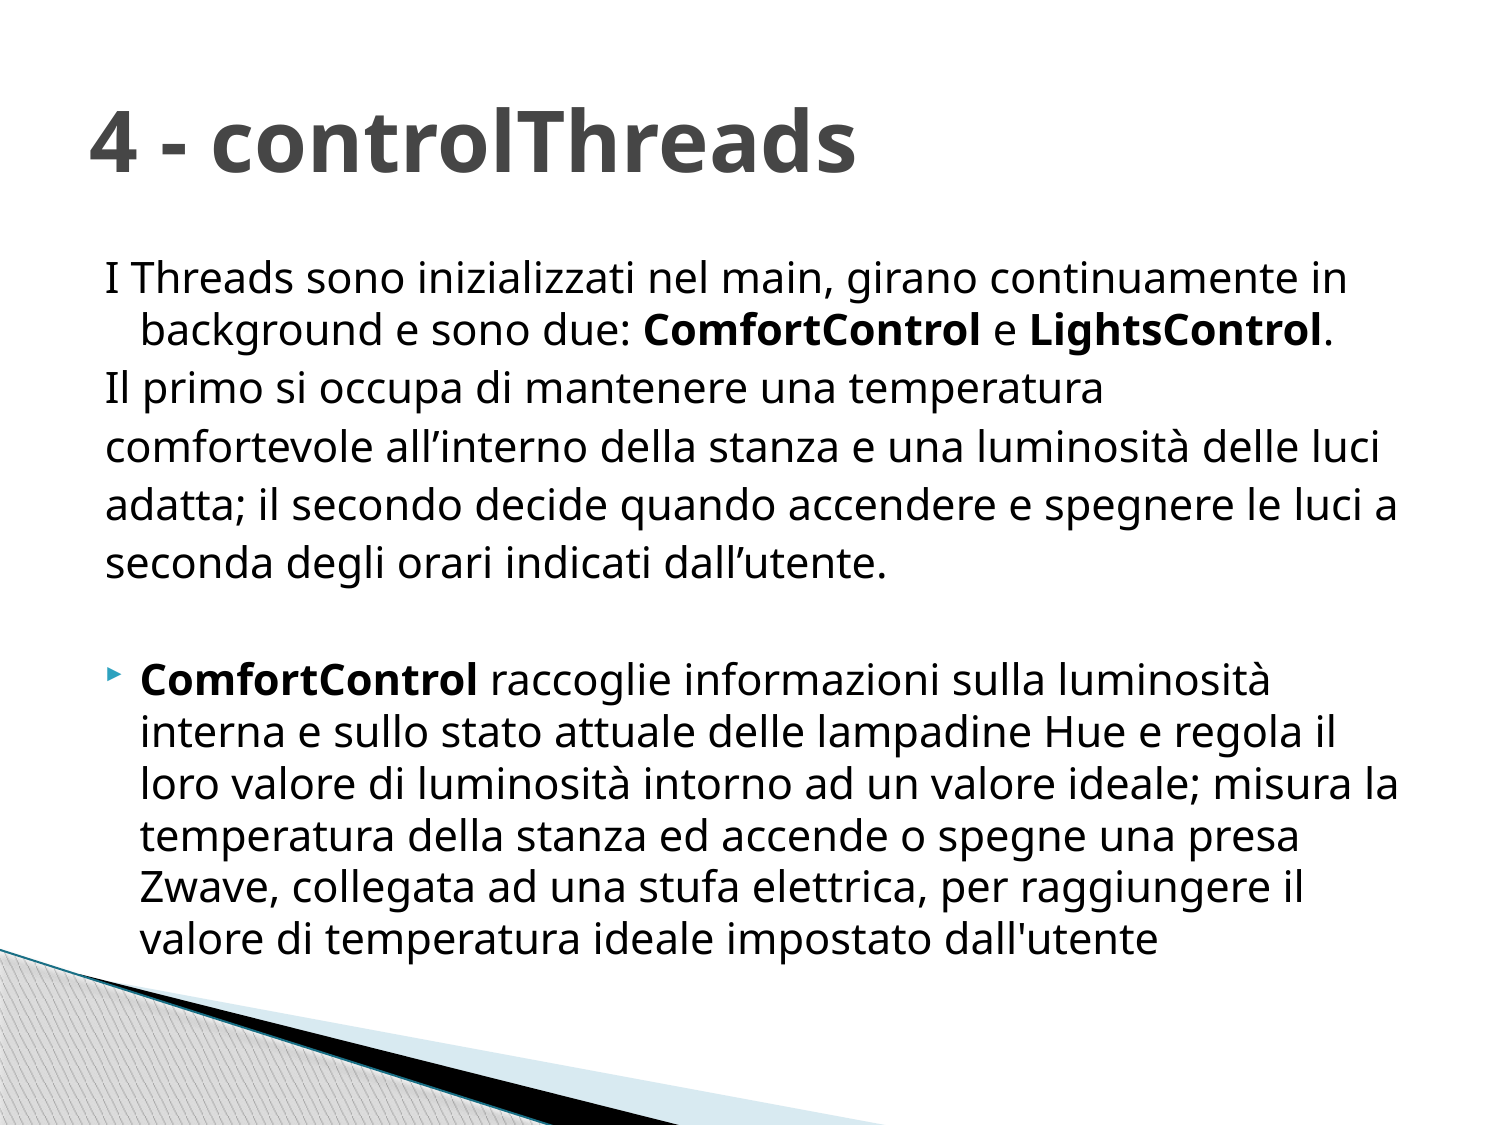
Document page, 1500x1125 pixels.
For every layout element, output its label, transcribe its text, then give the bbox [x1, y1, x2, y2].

title 4 - controlThreads [75, 45, 1425, 233]
list I Threads sono inizializzati nel main, girano continuamente in background e sono due: ComfortControl e LightsControl. Il primo si occupa di mantenere una temperatura comfortevole all’interno della stanza e una luminosità delle luci adatta; il secondo decide quando accendere e spegnere le luci a seconda degli orari indicati dall’utente. ComfortControl raccoglie informazioni sulla luminosità interna e sullo stato attuale delle lampadine Hue e regola il loro valore di luminosità intorno ad un valore ideale; misura la temperatura della stanza ed accende o spegne una presa Zwave, collegata ad una stufa elettrica, per raggiungere il valore di temperatura ideale impostato dall'utente [75, 243, 1425, 986]
